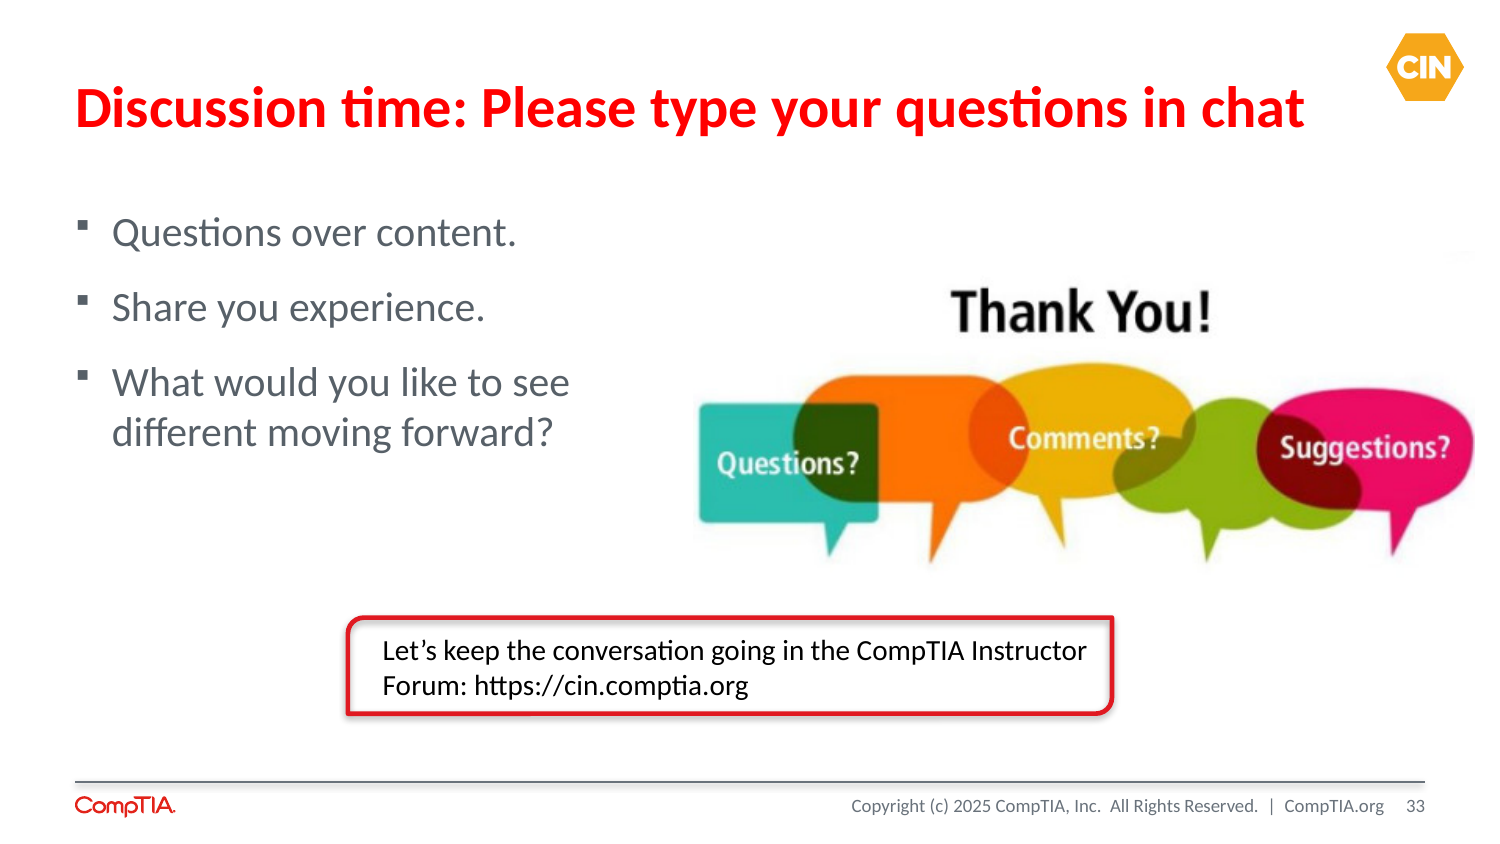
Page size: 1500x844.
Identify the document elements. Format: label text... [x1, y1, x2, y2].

text_box [347, 616, 1109, 715]
picture [1373, 16, 1477, 120]
list Questions over content. Share you experience. What would you like to see different moving forward? [75, 196, 1425, 754]
title Discussion time: Please type your questions in chat [75, 33, 1425, 175]
slide_number 33 [1384, 782, 1425, 827]
text_box Let’s keep the conversation going in the CompTIA Instructor Forum: https://cin.comptia.org [367, 623, 1132, 709]
picture [692, 251, 1475, 618]
